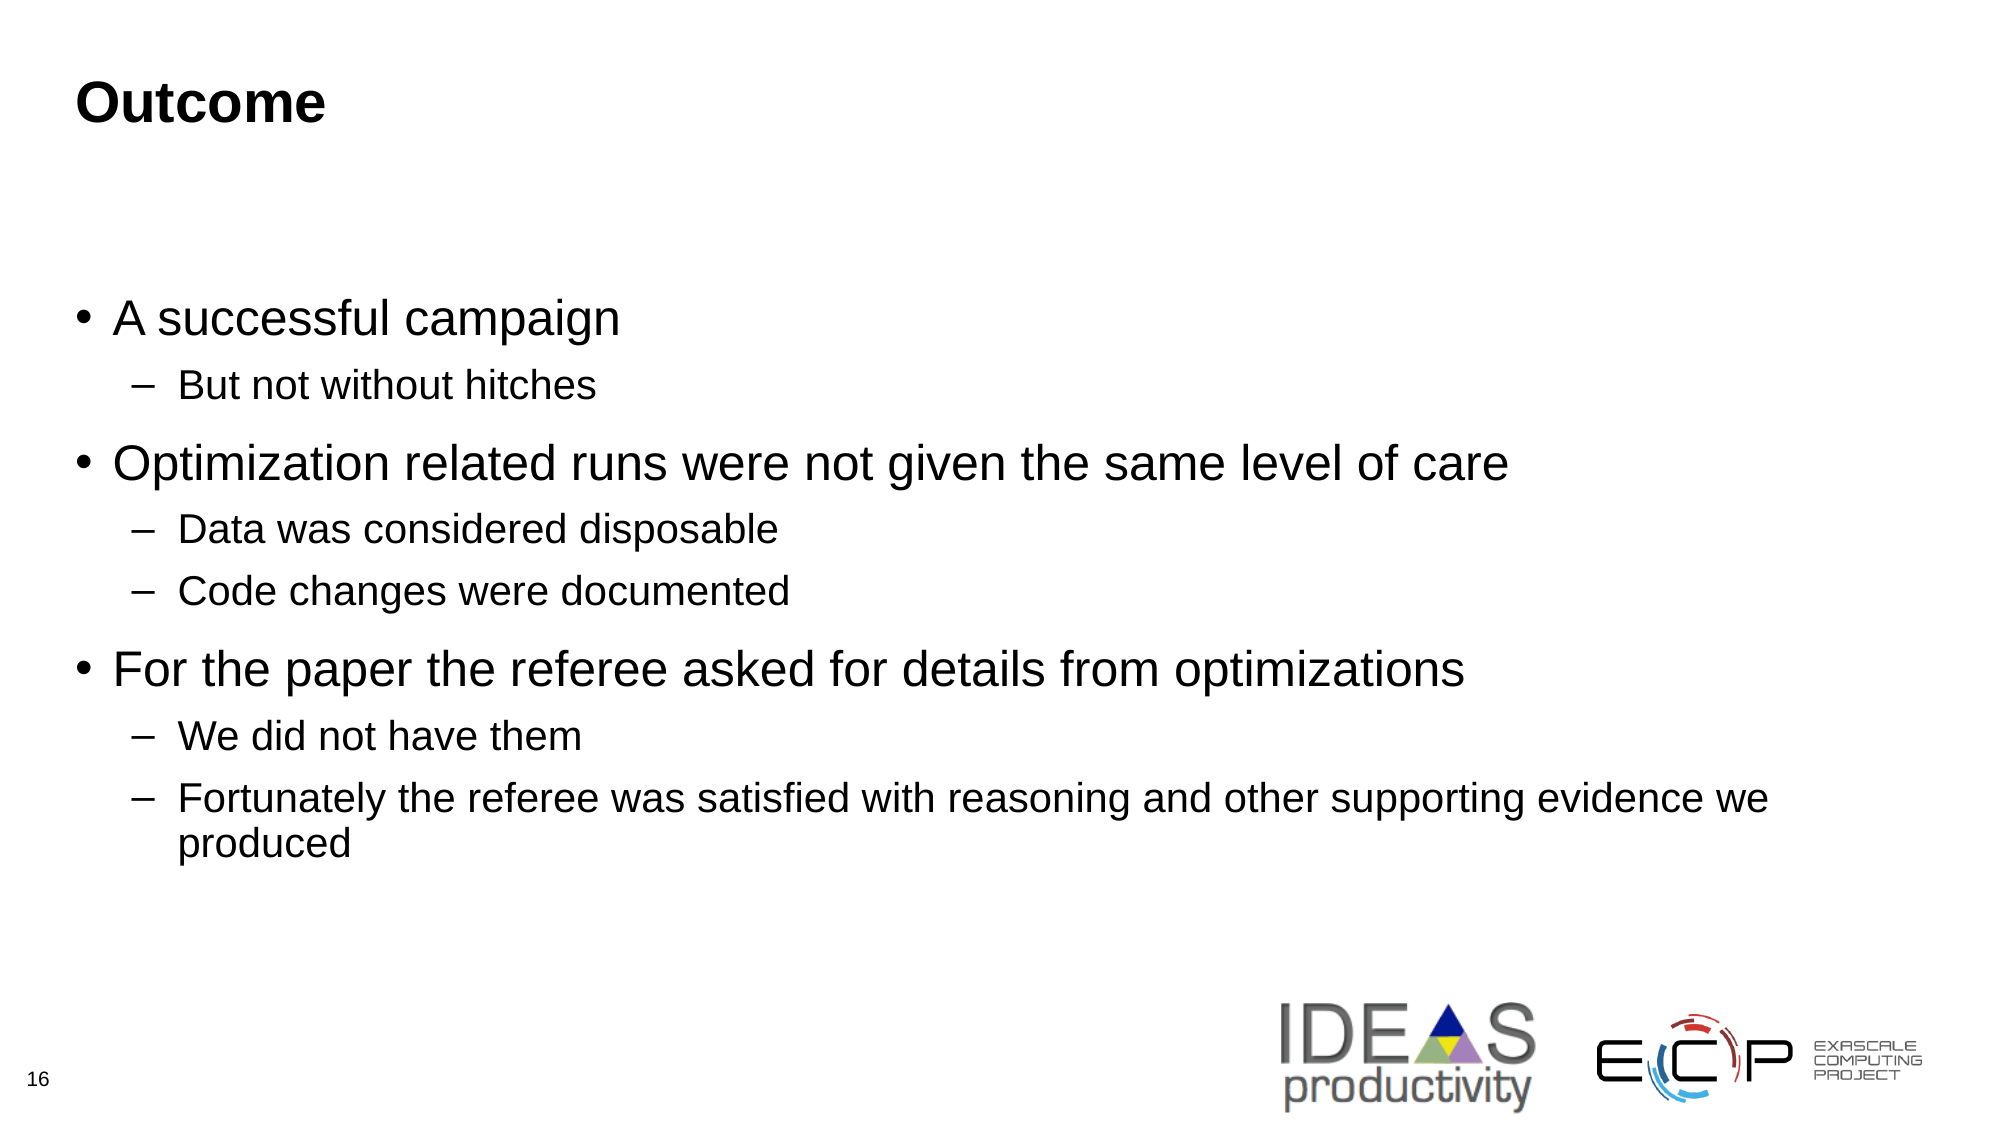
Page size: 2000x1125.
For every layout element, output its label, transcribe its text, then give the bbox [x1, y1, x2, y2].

list A successful campaign But not without hitches Optimization related runs were not given the same level of care Data was considered disposable Code changes were documented For the paper the referee asked for details from optimizations We did not have them Fortunately the referee was satisfied with reasoning and other supporting evidence we produced [59, 284, 1926, 950]
picture [1597, 1014, 1922, 1103]
title Outcome [59, 67, 1926, 218]
picture [1280, 1002, 1537, 1114]
